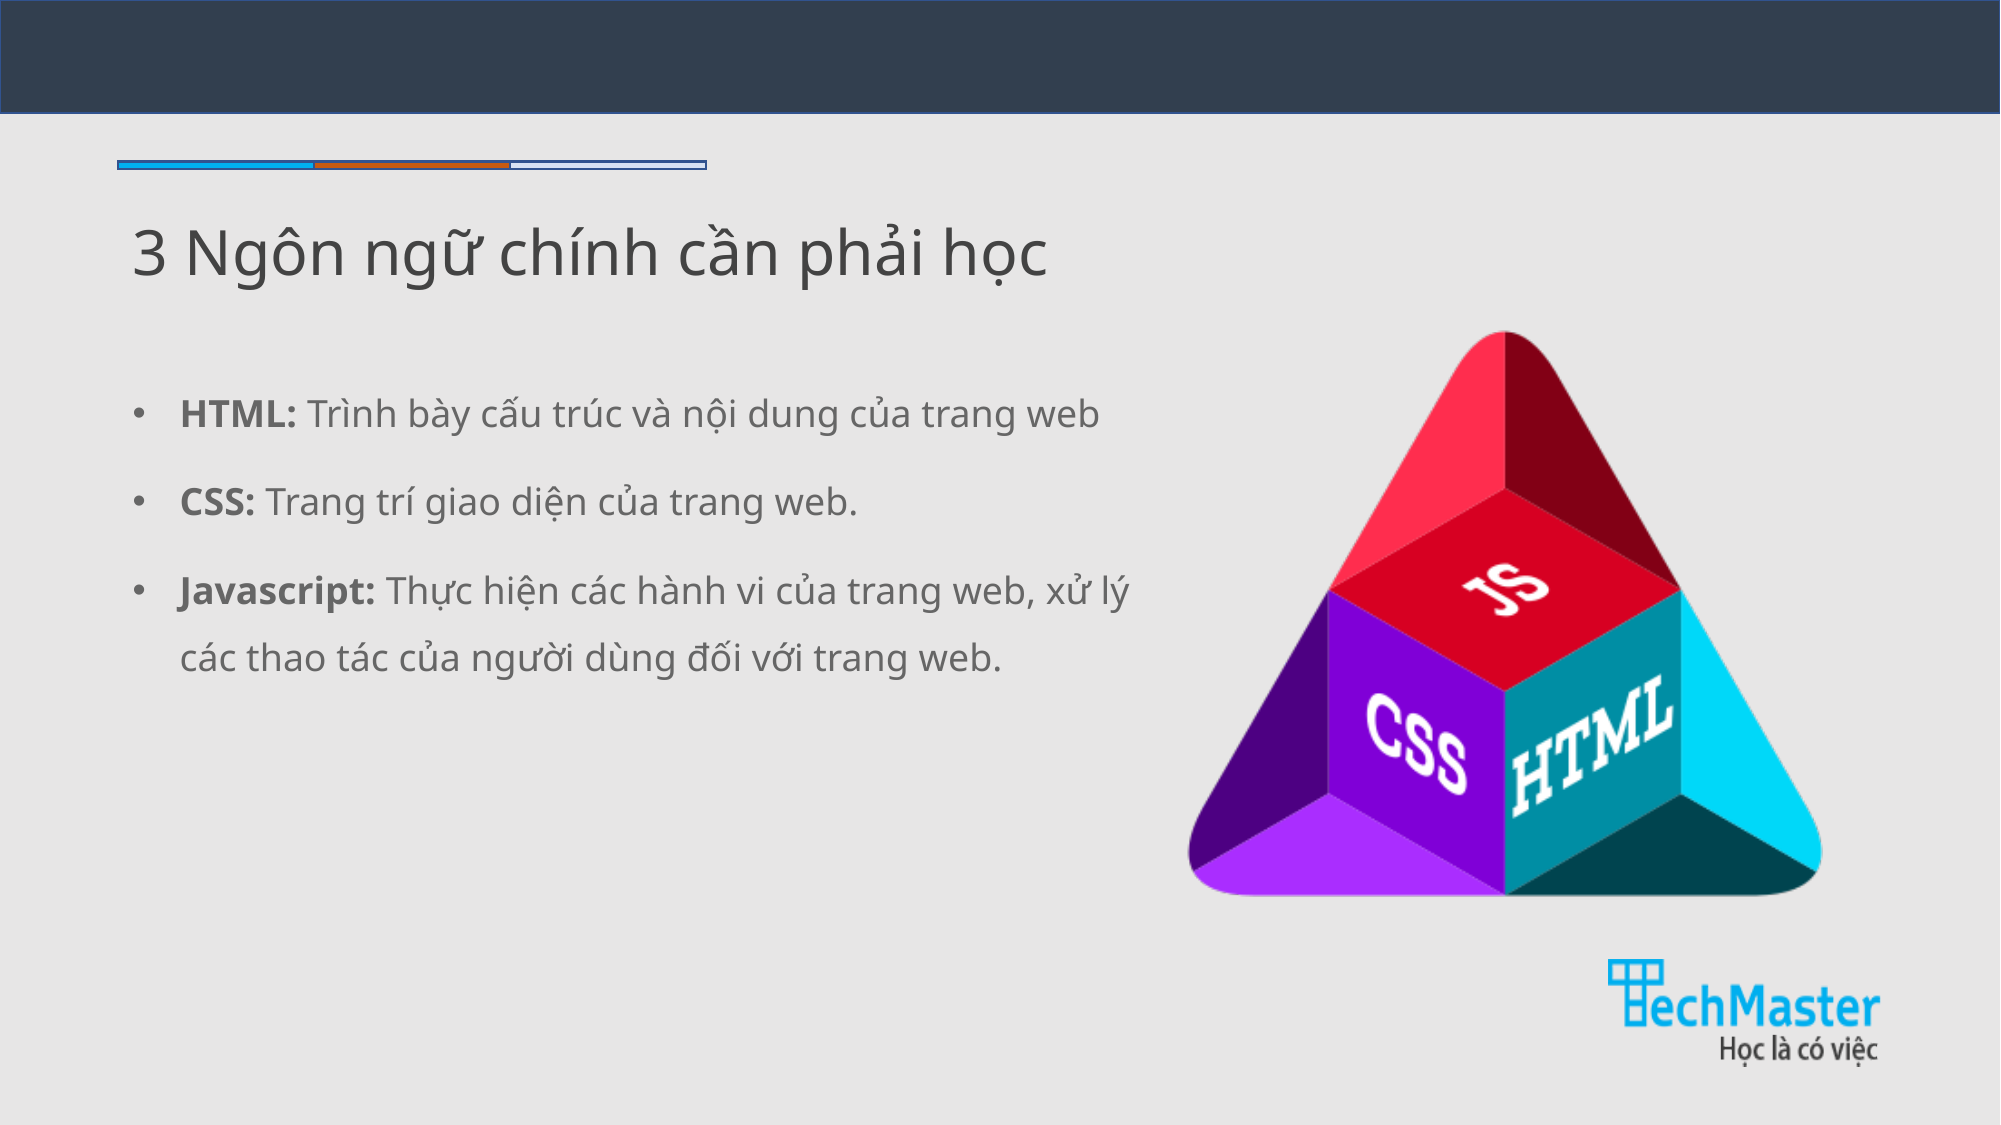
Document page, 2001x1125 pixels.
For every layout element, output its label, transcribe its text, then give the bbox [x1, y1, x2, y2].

text_box [0, 0, 2000, 113]
picture [1629, 964, 1642, 980]
text_box HTML: Trình bày cấu trúc và nội dung của trang web CSS: Trang trí giao diện của trang web. Javascript: Thực hiện các hành vi của trang web, xử lý các thao tác của người dùng đối với trang web. [117, 360, 1173, 906]
picture [1629, 1006, 1642, 1021]
text_box [313, 161, 509, 169]
picture [1178, 322, 1832, 906]
picture [1612, 964, 1625, 980]
text_box 3 Ngôn ngữ chính cần phải học [117, 205, 1883, 297]
text_box [117, 161, 313, 169]
picture [1647, 964, 1659, 980]
picture [1629, 985, 1642, 1000]
picture [1608, 958, 1883, 1067]
text_box [509, 161, 707, 169]
